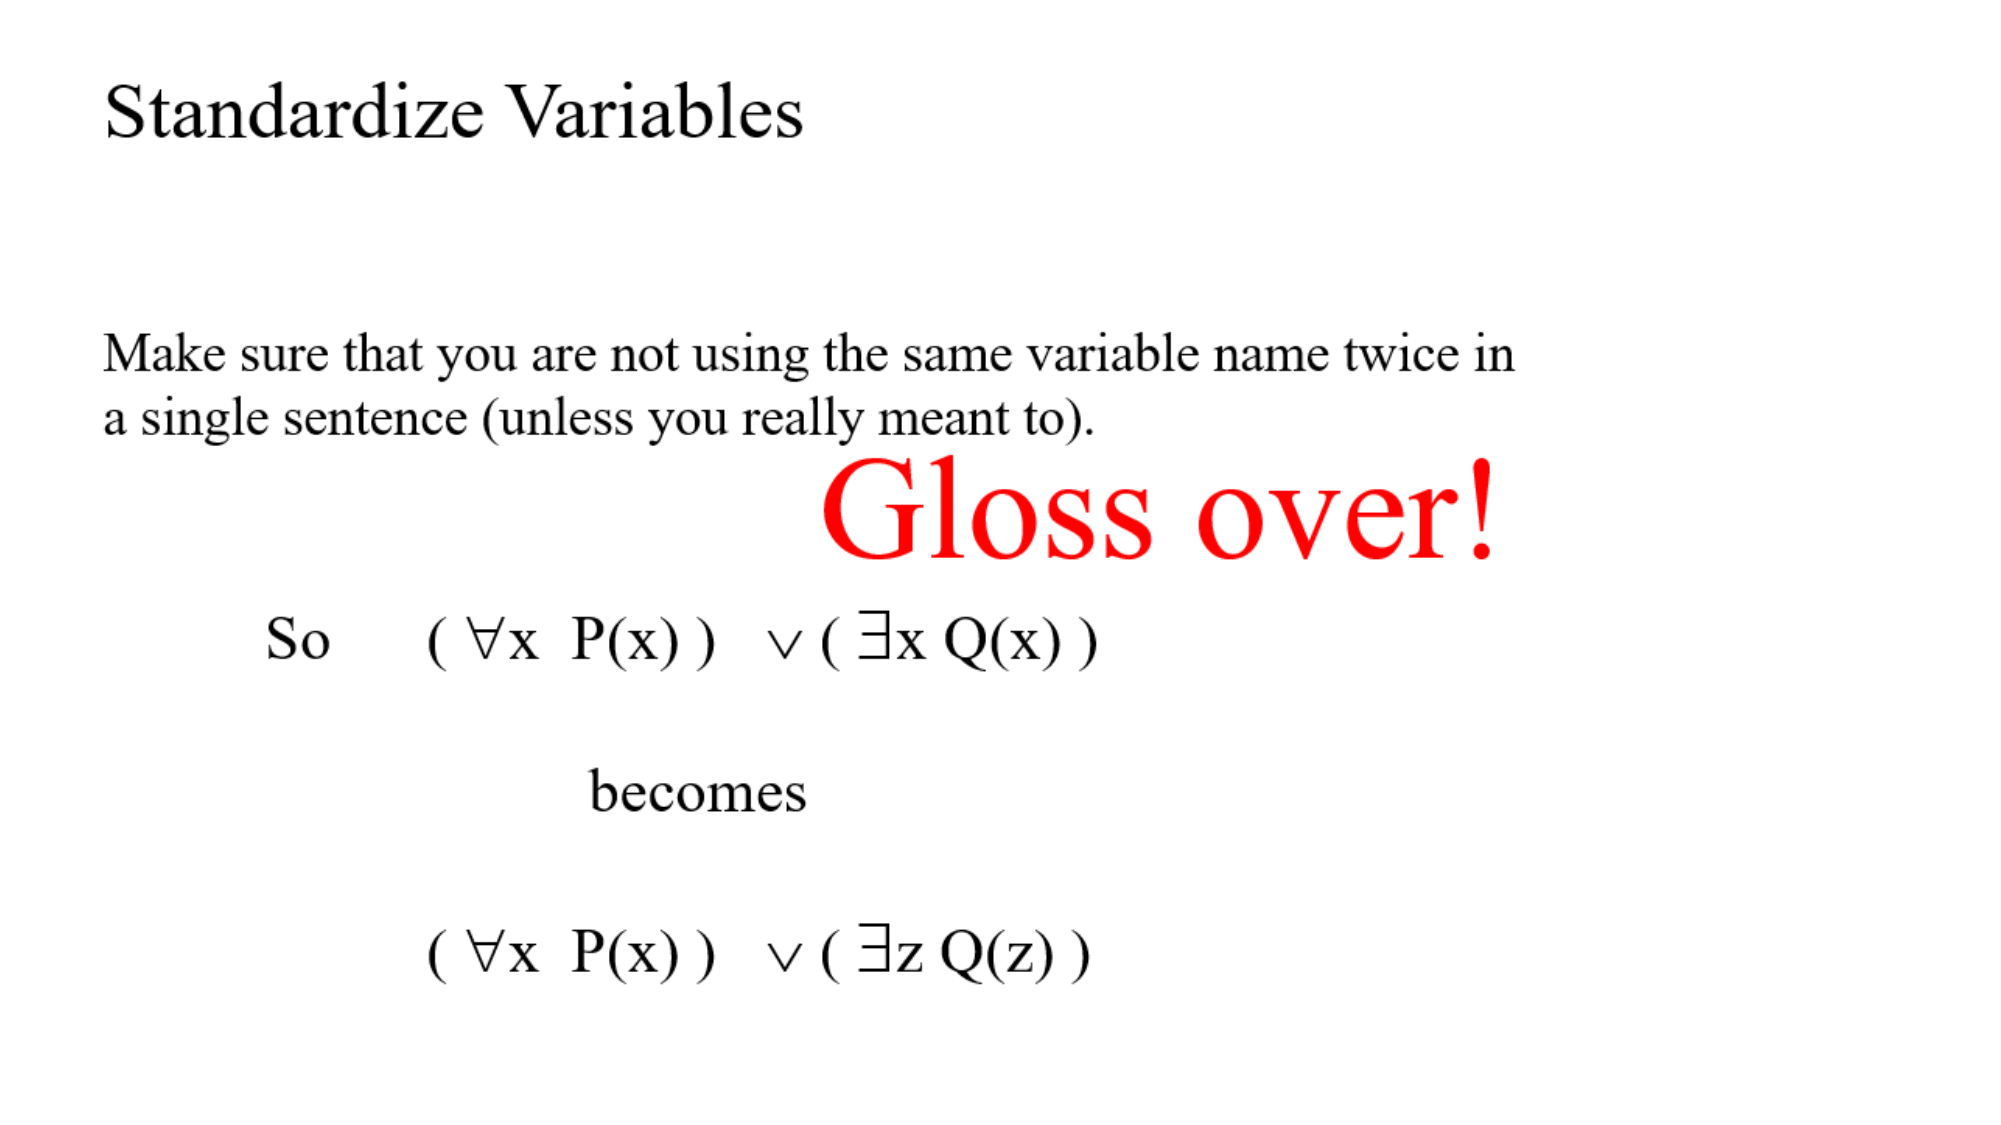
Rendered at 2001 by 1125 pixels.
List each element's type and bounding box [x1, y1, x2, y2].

picture [62, 60, 1532, 1056]
